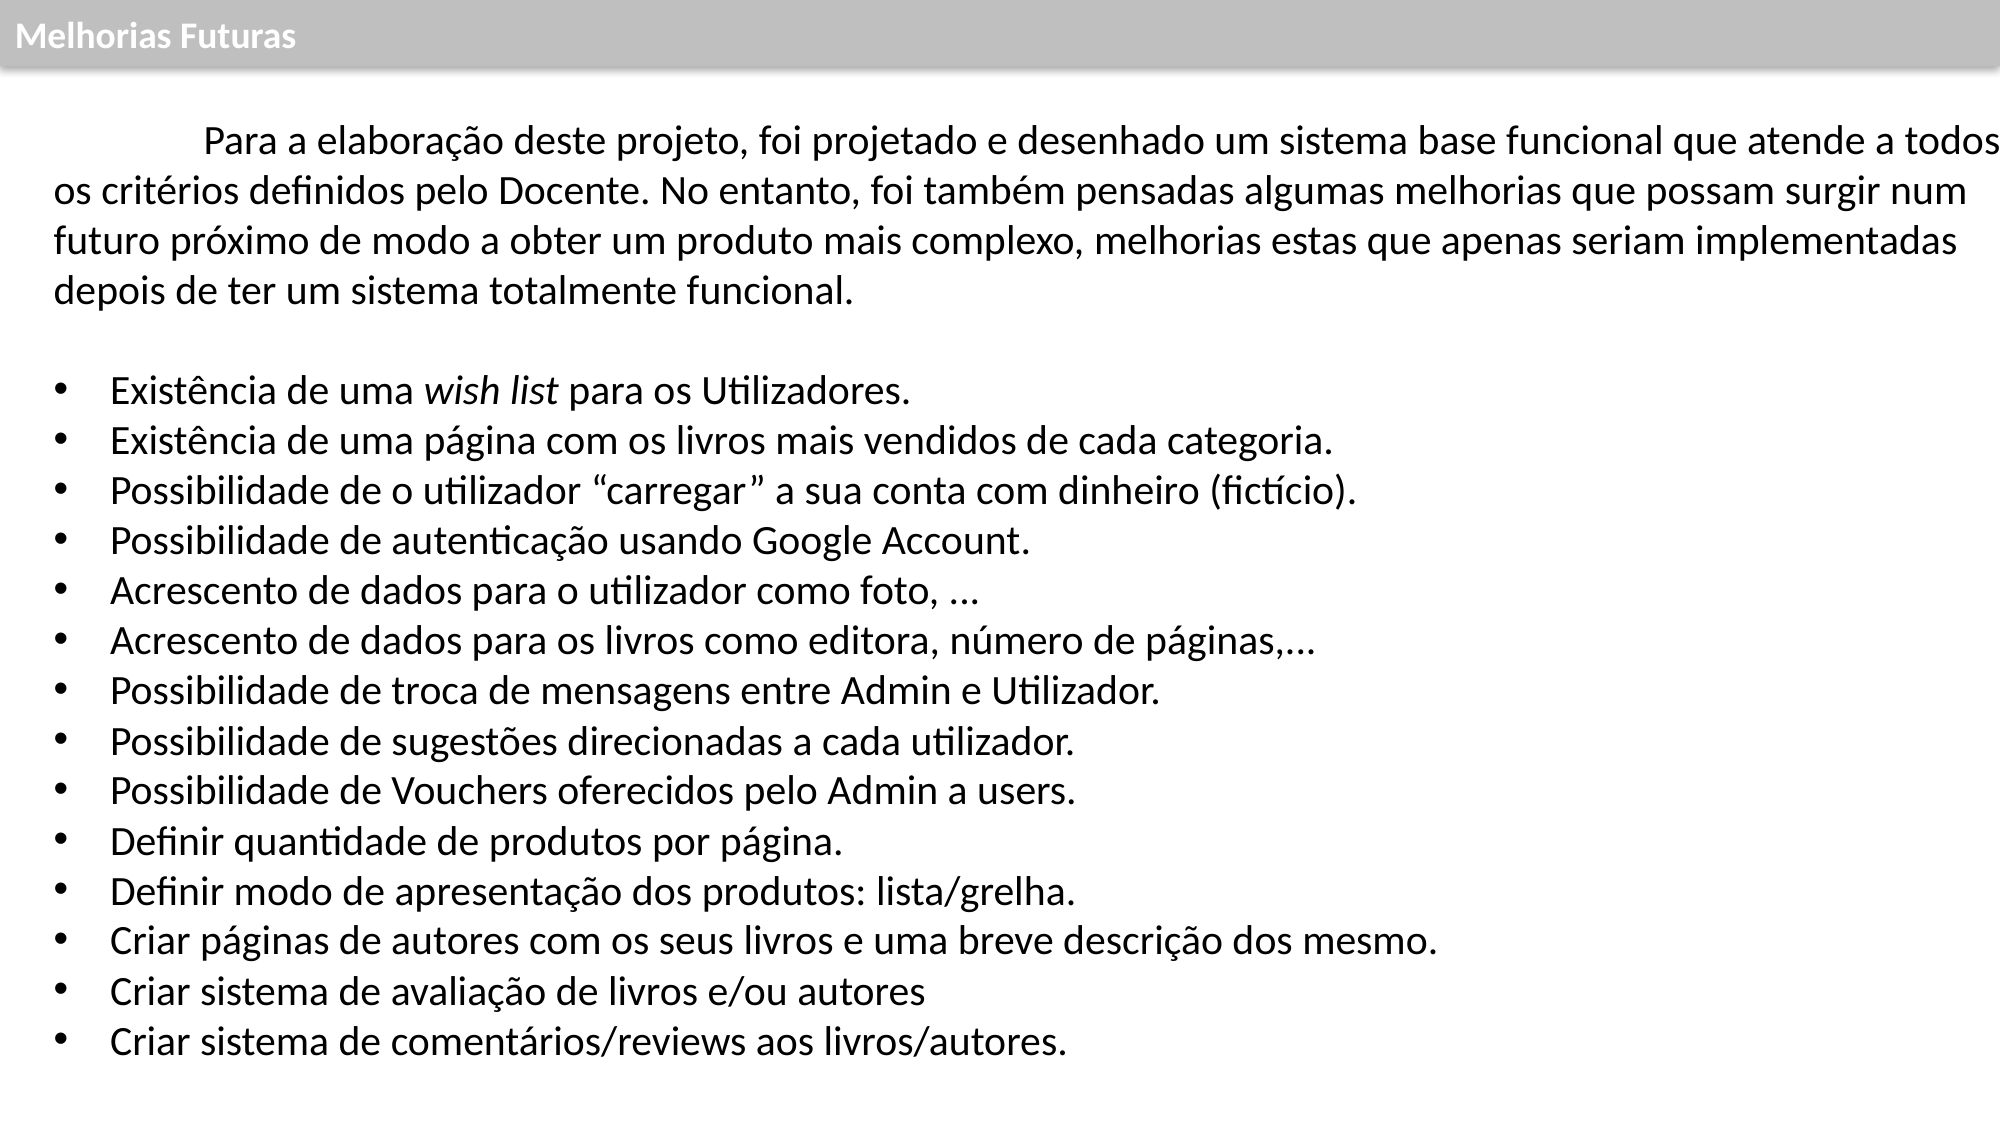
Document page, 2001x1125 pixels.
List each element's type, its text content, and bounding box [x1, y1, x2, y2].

text_box Para a elaboração deste projeto, foi projetado e desenhado um sistema base funcional que atende a todos os critérios definidos pelo Docente. No entanto, foi também pensadas algumas melhorias que possam surgir num futuro próximo de modo a obter um produto mais complexo, melhorias estas que apenas seriam implementadas depois de ter um sistema totalmente funcional. Existência de uma wish list para os Utilizadores. Existência de uma página com os livros mais vendidos de cada categoria. Possibilidade de o utilizador “carregar” a sua conta com dinheiro (fictício). Possibilidade de autenticação usando Google Account. Acrescento de dados para o utilizador como foto, ... Acrescento de dados para os livros como editora, número de páginas,... Possibilidade de troca de mensagens entre Admin e Utilizador. Possibilidade de sugestões direcionadas a cada utilizador. Possibilidade de Vouchers oferecidos pelo Admin a users. Definir quantidade de produtos por página. Definir modo de apresentação dos produtos: lista/grelha. Criar páginas de autores com os seus livros e uma breve descrição dos mesmo. Criar sistema de avaliação de livros e/ou autores Criar sistema de comentários/reviews aos livros/autores. [38, 105, 2000, 1071]
text_box Melhorias Futuras [0, 0, 2000, 67]
